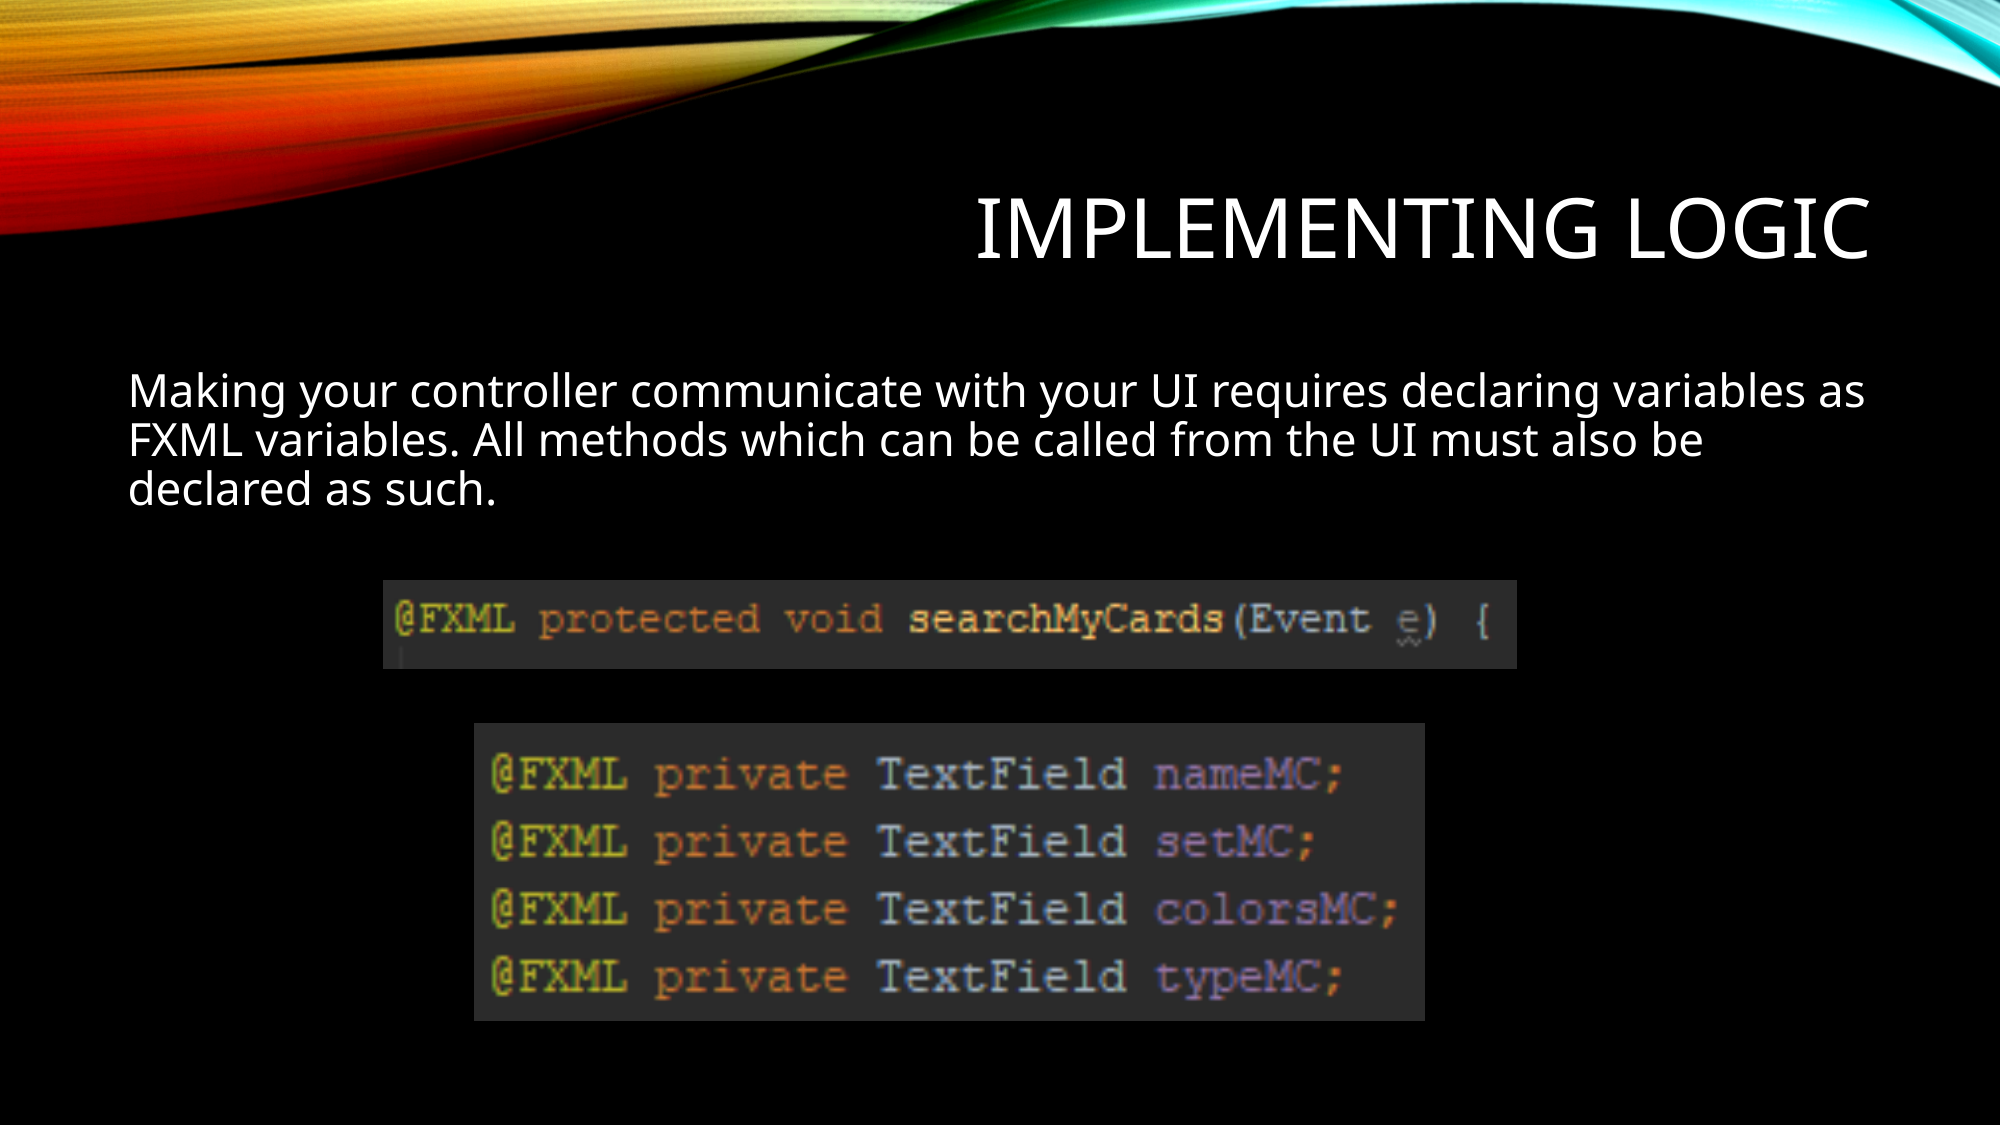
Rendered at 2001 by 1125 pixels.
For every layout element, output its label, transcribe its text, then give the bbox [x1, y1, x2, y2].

picture [0, 0, 2000, 237]
list Making your controller communicate with your UI requires declaring variables as FXML variables. All methods which can be called from the UI must also be declared as such. [112, 360, 1888, 1021]
picture [474, 723, 1425, 1021]
picture [383, 580, 1517, 669]
title Implementing logic [474, 125, 1888, 338]
